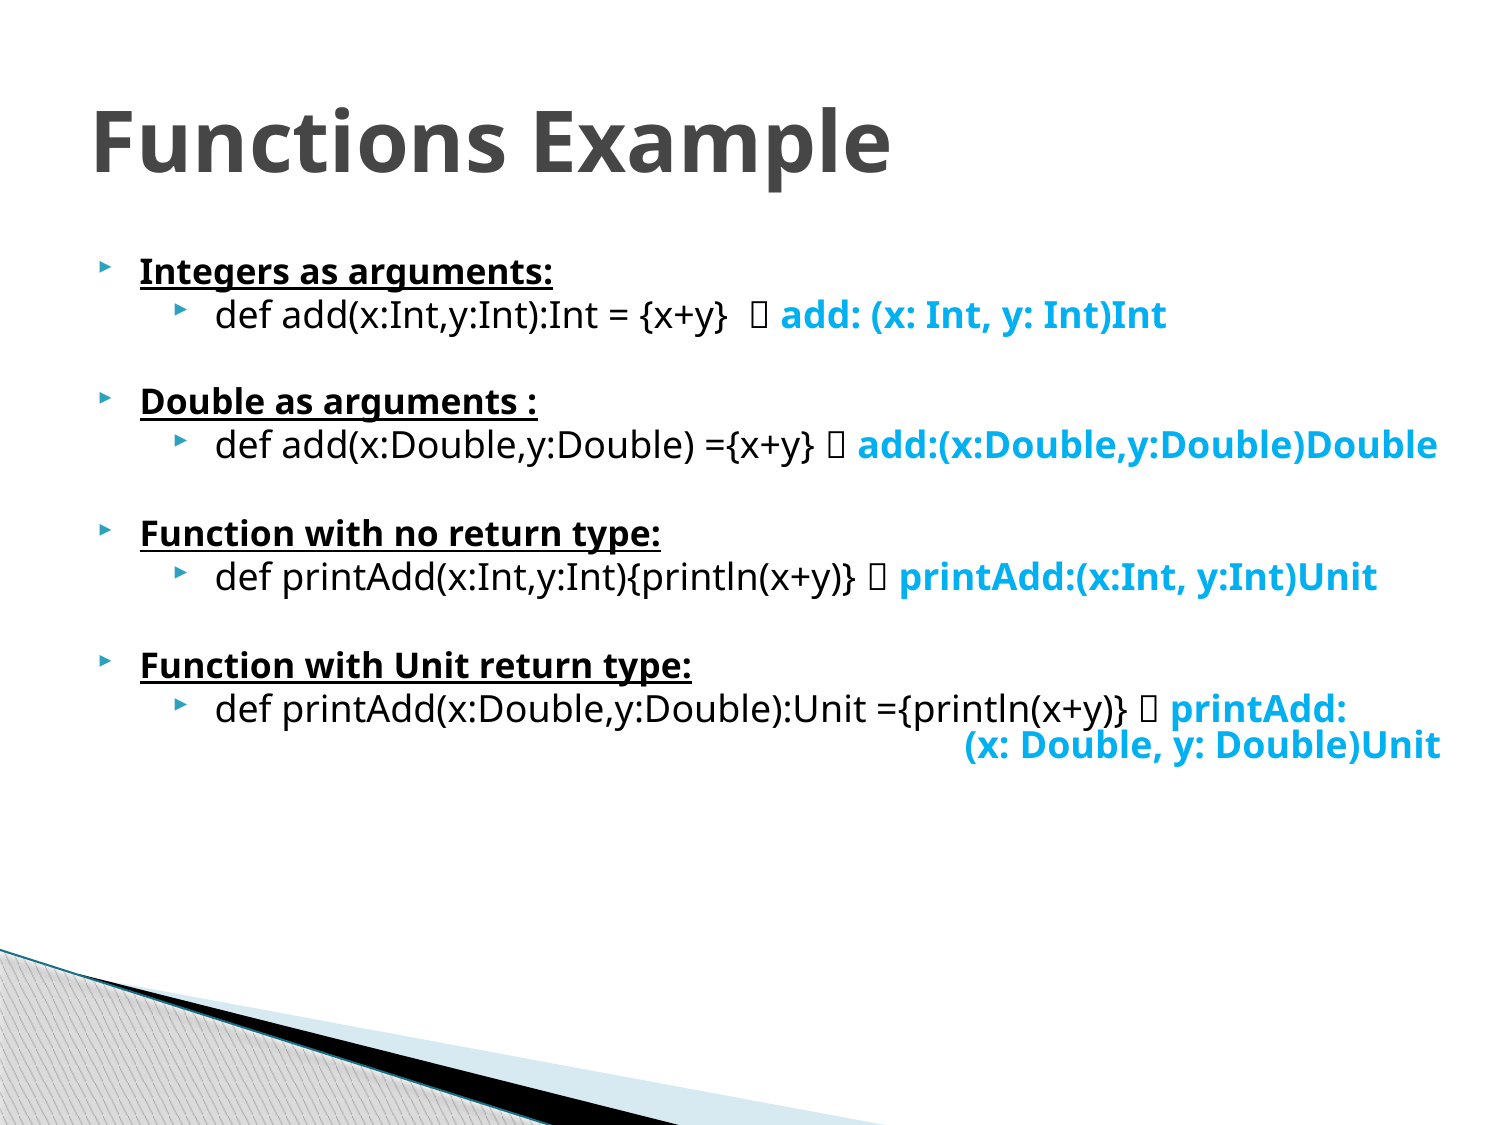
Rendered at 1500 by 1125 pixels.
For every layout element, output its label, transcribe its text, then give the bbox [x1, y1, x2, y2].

text_box Integers as arguments: def add(x:Int,y:Int):Int = {x+y}  add: (x: Int, y: Int)Int Double as arguments : def add(x:Double,y:Double) ={x+y}  add:(x:Double,y:Double)Double Function with no return type: def printAdd(x:Int,y:Int){println(x+y)}  printAdd:(x:Int, y:Int)Unit Function with Unit return type: def printAdd(x:Double,y:Double):Unit ={println(x+y)}  printAdd: (x: Double, y: Double)Unit [64, 196, 1459, 863]
title Functions Example [75, 45, 1425, 196]
